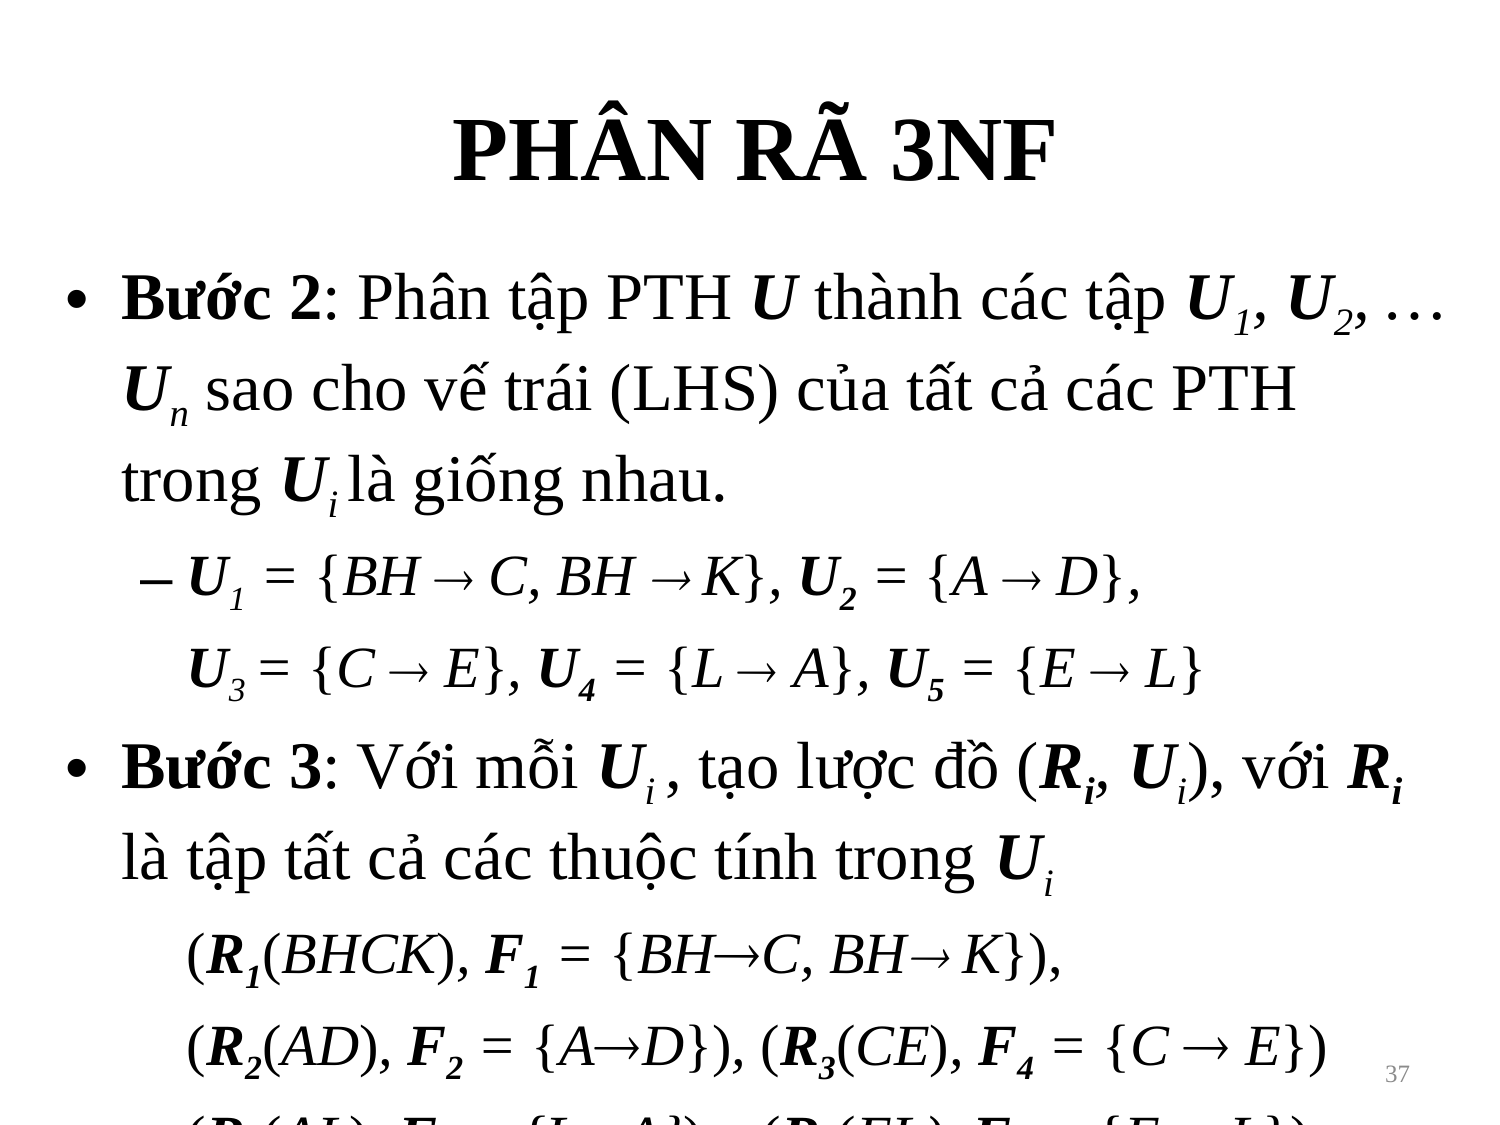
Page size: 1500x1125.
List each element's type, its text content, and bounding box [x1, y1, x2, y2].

slide_number 37 [1074, 1042, 1425, 1103]
title PHÂN RÃ 3NF [24, 49, 1488, 238]
list Bước 2: Phân tập PTH U thành các tập U1, U2, … Un sao cho vế trái (LHS) của tất cả các PTH trong Ui là giống nhau. U1 = {BH  C, BH  K}, U2 = {A  D}, U3 = {C  E}, U4 = {L  A}, U5 = {E  L} Bước 3: Với mỗi Ui , tạo lược đồ (Ri, Ui), với Ri là tập tất cả các thuộc tính trong Ui (R1(BHCK), F1 = {BHC, BH K}), (R2(AD), F2 = {AD}), (R3(CE), F4 = {C  E}) (R4(AL), F4 = {LA}), (R5(EL), F5 = {E  L}) [49, 244, 1463, 988]
